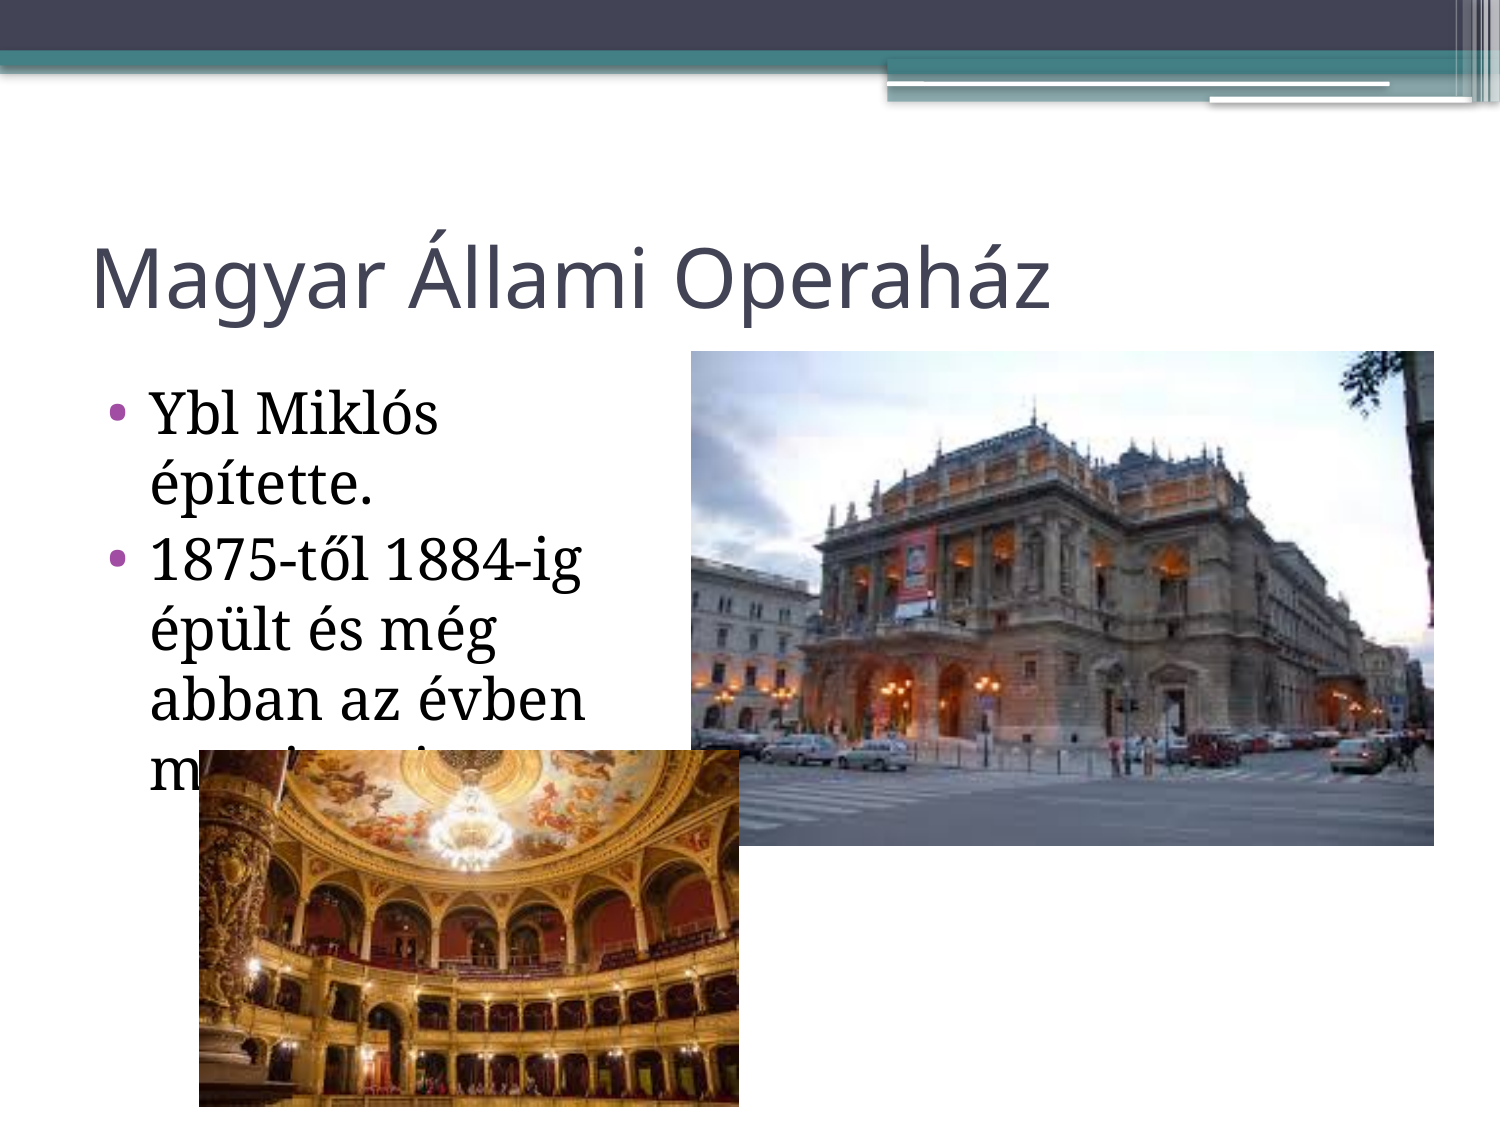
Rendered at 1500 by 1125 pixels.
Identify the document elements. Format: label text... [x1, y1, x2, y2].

title Magyar Állami Operaház [75, 187, 1425, 363]
list Ybl Miklós építette. 1875-től 1884-ig épült és még abban az évben meg is nyitott. [75, 368, 684, 1079]
picture [198, 351, 1434, 1107]
